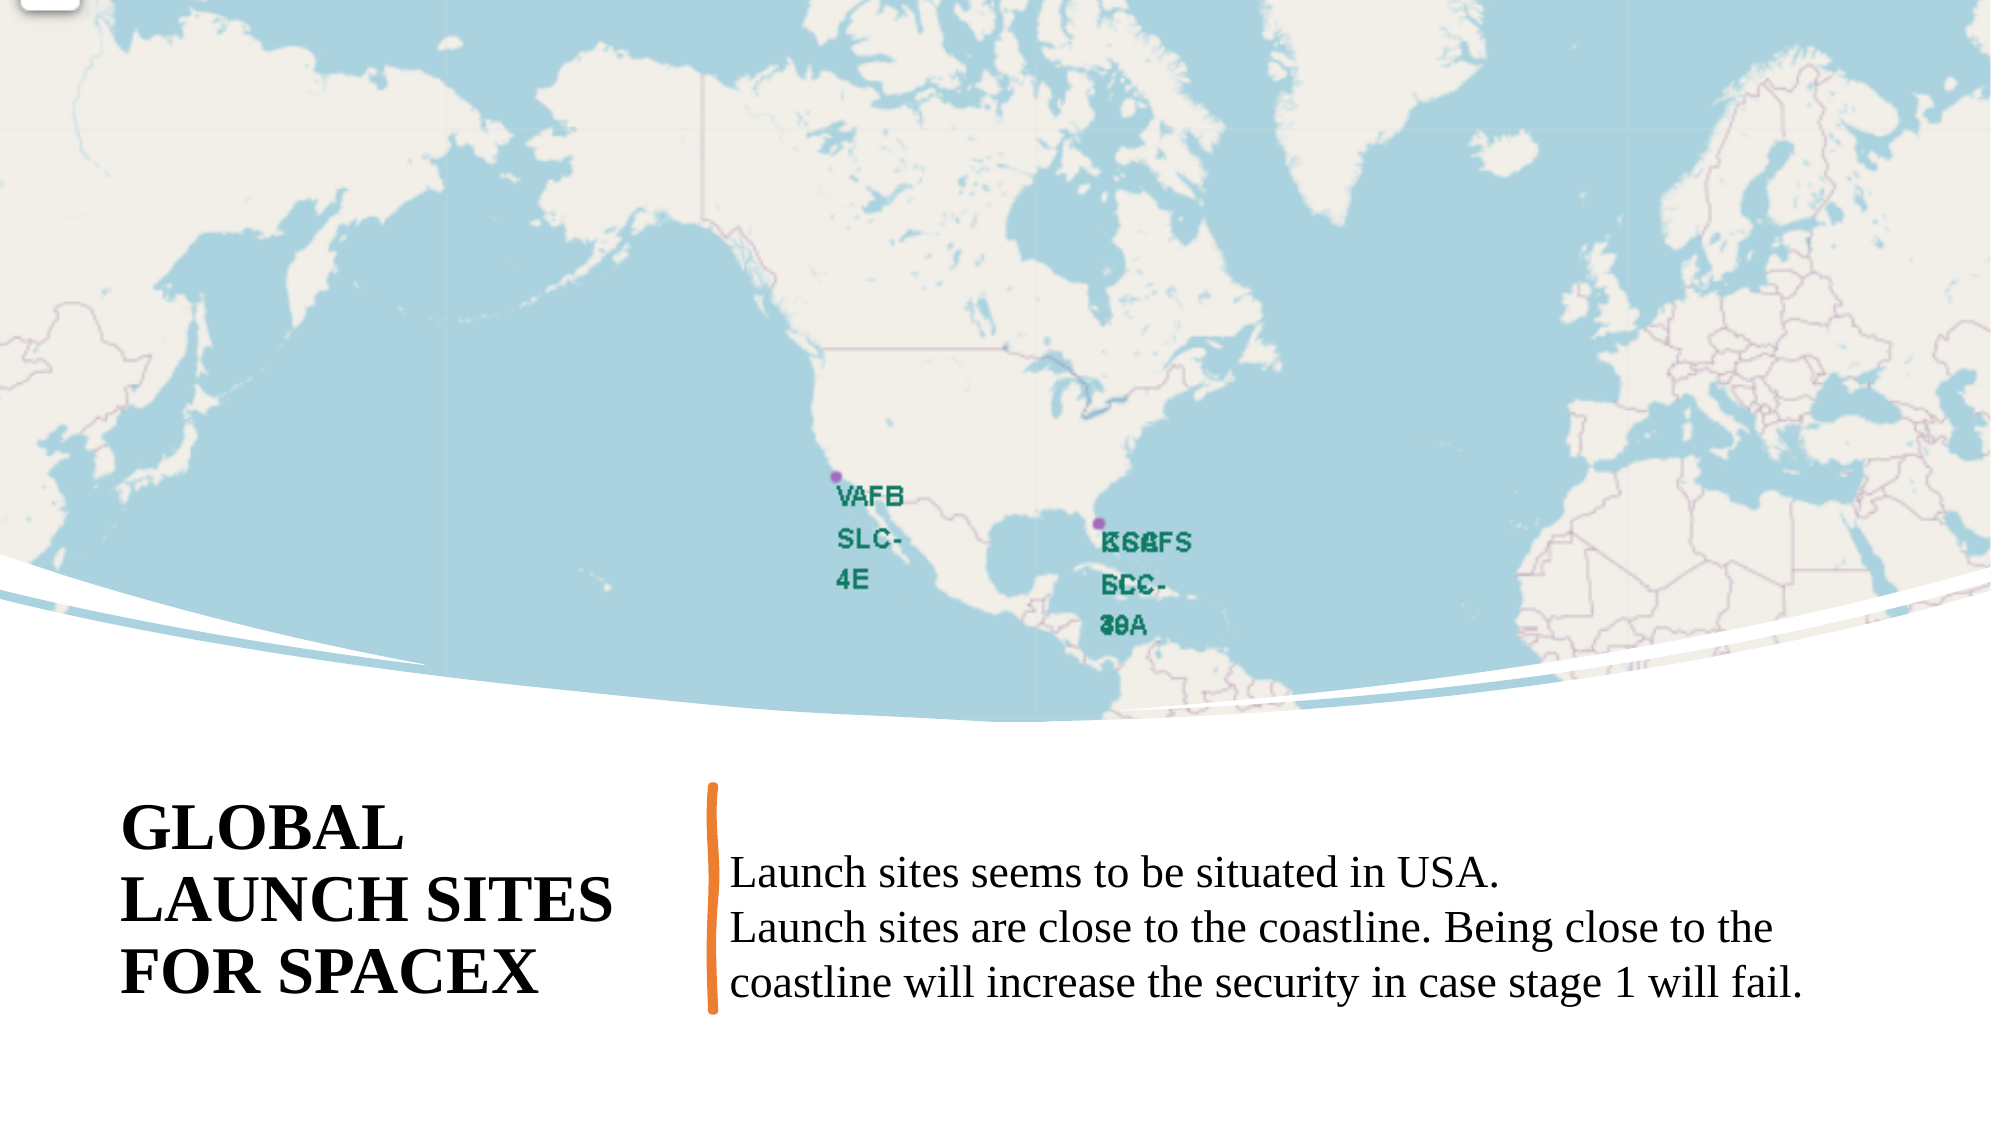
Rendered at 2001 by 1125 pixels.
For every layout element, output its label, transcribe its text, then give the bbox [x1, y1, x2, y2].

text_box [709, 784, 716, 1012]
text_box GLOBAL LAUNCH SITES FOR SPACEX [105, 783, 666, 1016]
picture [0, 0, 2000, 722]
text_box [0, 722, 2000, 1125]
list Launch sites seems to be situated in USA. Launch sites are close to the coastline. Being close to the coastline will increase the security in case stage 1 will fail. [714, 809, 1895, 1040]
